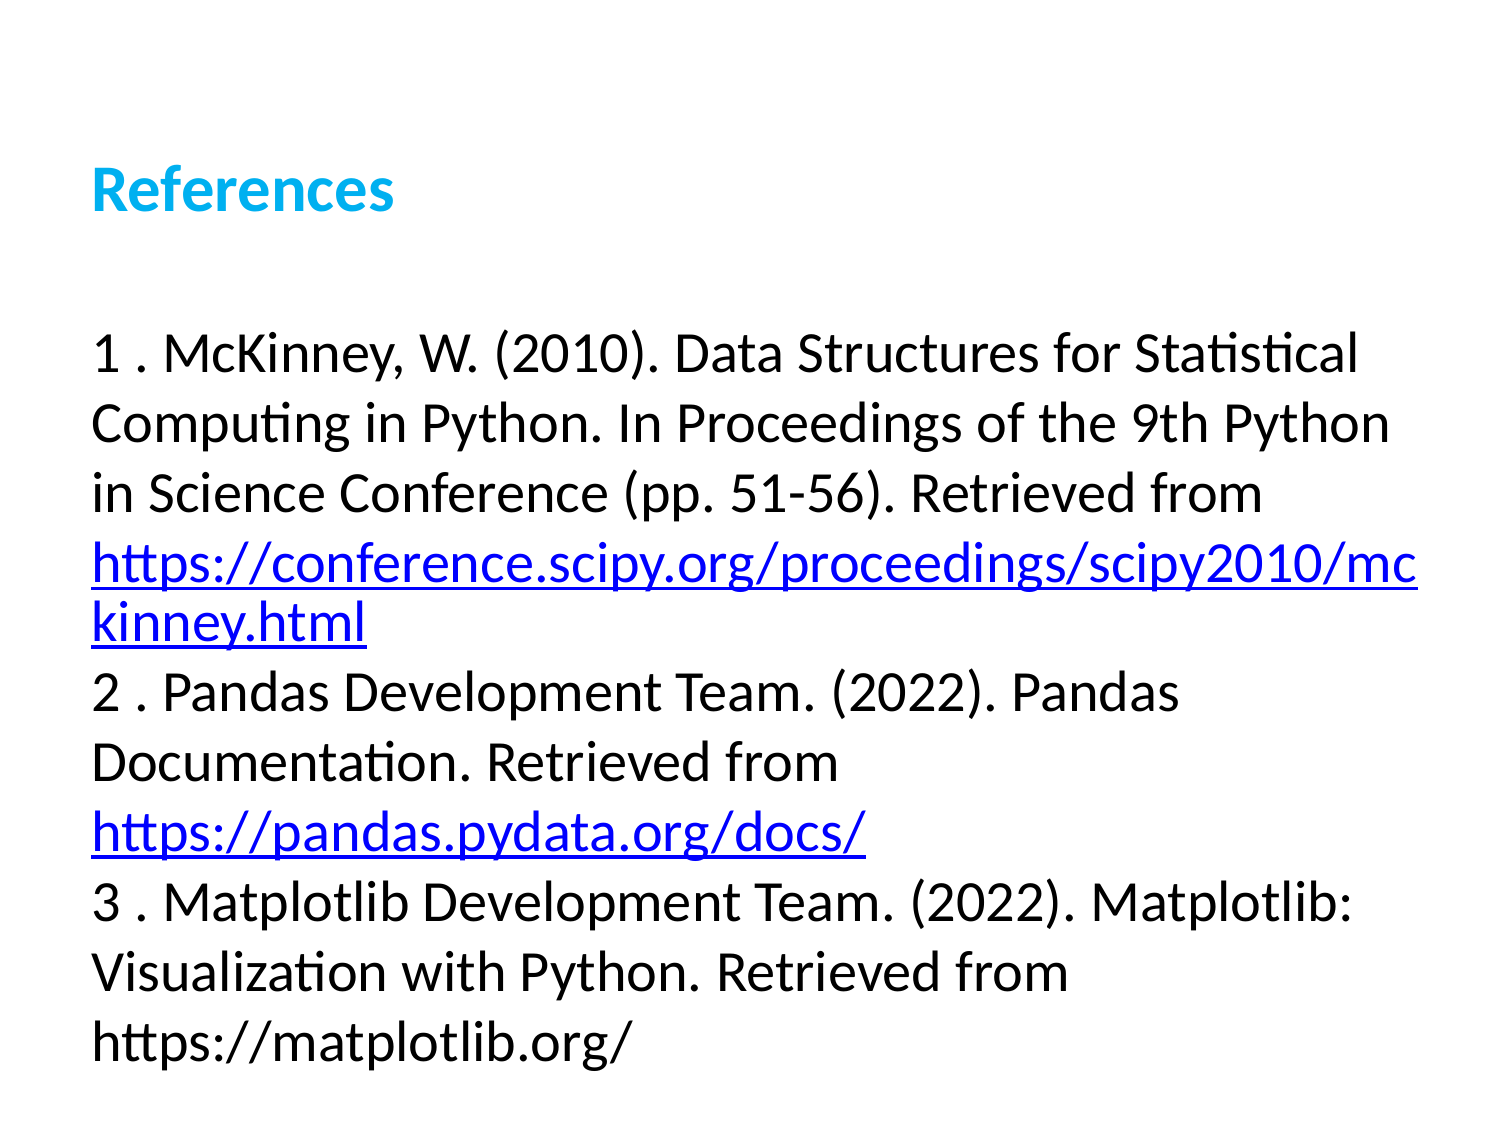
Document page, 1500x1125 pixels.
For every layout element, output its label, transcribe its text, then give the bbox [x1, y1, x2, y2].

text_box References 1 . McKinney, W. (2010). Data Structures for Statistical Computing in Python. In Proceedings of the 9th Python in Science Conference (pp. 51-56). Retrieved from https://conference.scipy.org/proceedings/scipy2010/mckinney.html 2 . Pandas Development Team. (2022). Pandas Documentation. Retrieved from https://pandas.pydata.org/docs/ 3 . Matplotlib Development Team. (2022). Matplotlib: Visualization with Python. Retrieved from https://matplotlib.org/ [76, 137, 1436, 1022]
